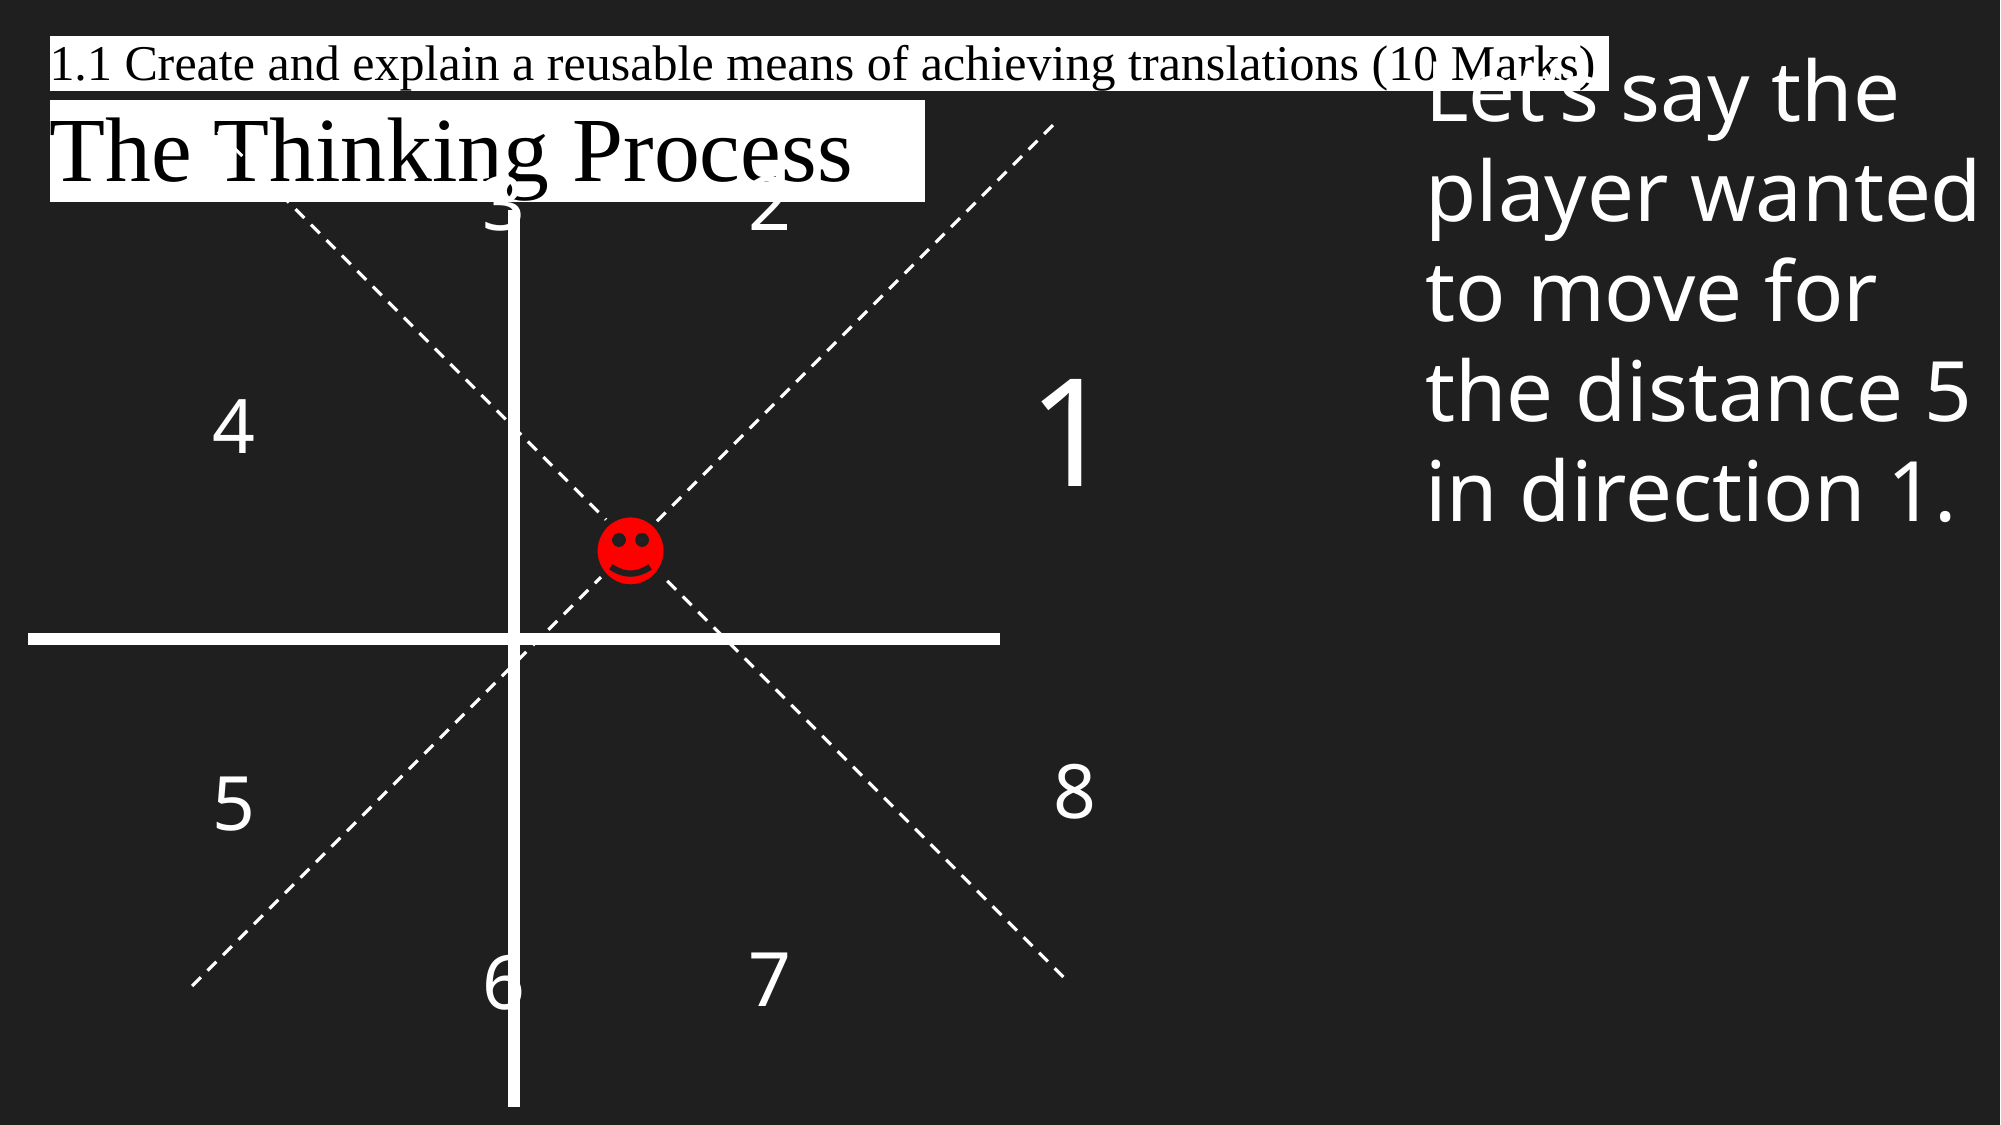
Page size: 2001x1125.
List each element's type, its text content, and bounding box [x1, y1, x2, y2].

text_box Let’s say the player wanted to move for the distance 5 in direction 1. [1410, 30, 2000, 546]
text_box 1.1 Create and explain a reusable means of achieving translations (10 Marks) The Thinking Process🤔 [34, 22, 1646, 208]
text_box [27, 208, 1001, 1108]
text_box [191, 110, 1064, 987]
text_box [197, 146, 1097, 1034]
